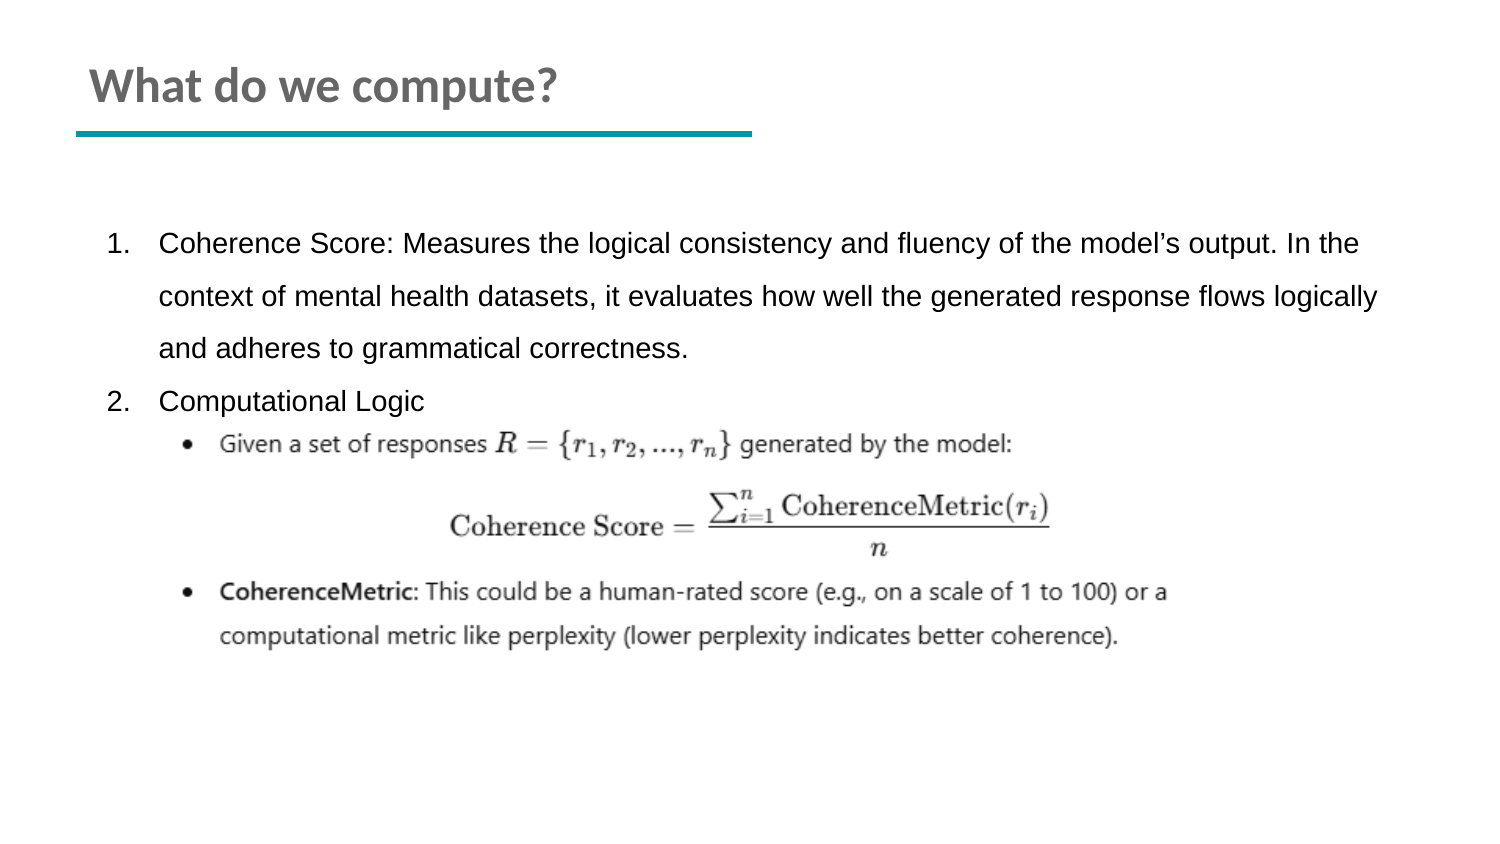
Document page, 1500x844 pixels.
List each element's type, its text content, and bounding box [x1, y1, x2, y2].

text_box Coherence Score: Measures the logical consistency and fluency of the model’s output. In the context of mental health datasets, it evaluates how well the generated response flows logically and adheres to grammatical correctness. Computational Logic [68, 157, 1417, 738]
text_box What do we compute? [74, 37, 1002, 128]
picture [169, 421, 1189, 693]
